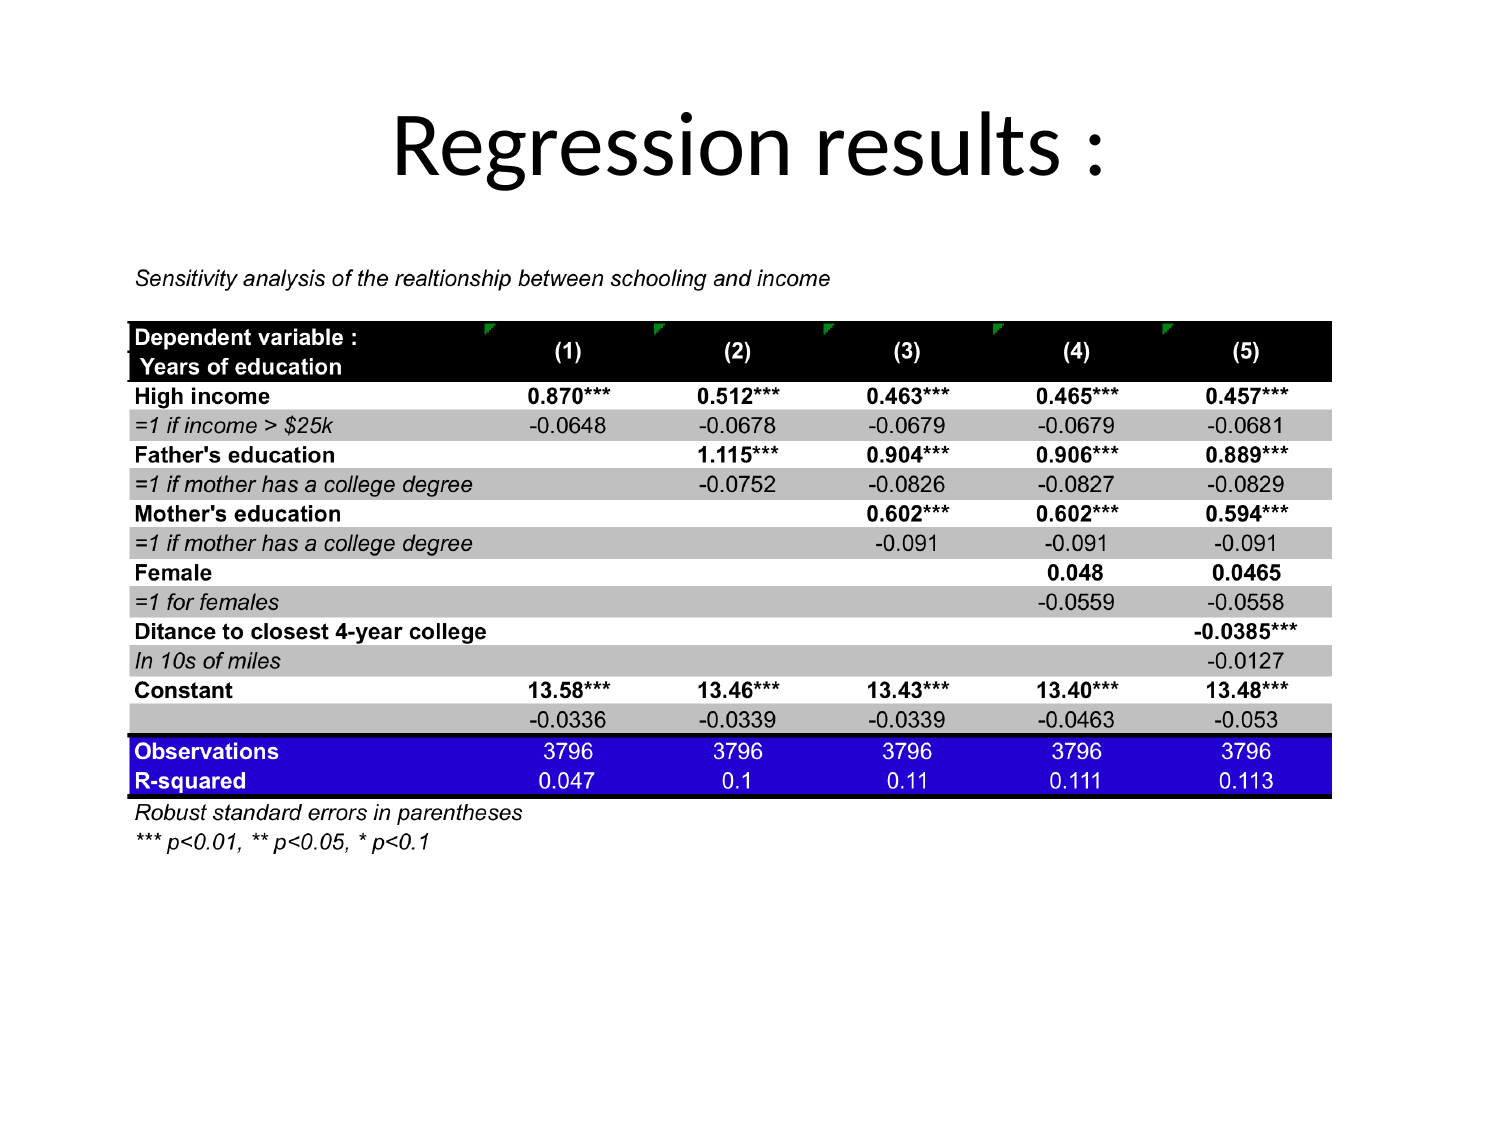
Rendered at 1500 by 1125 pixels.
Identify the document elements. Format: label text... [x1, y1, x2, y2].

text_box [127, 262, 1500, 975]
title Regression results : [75, 45, 1425, 233]
